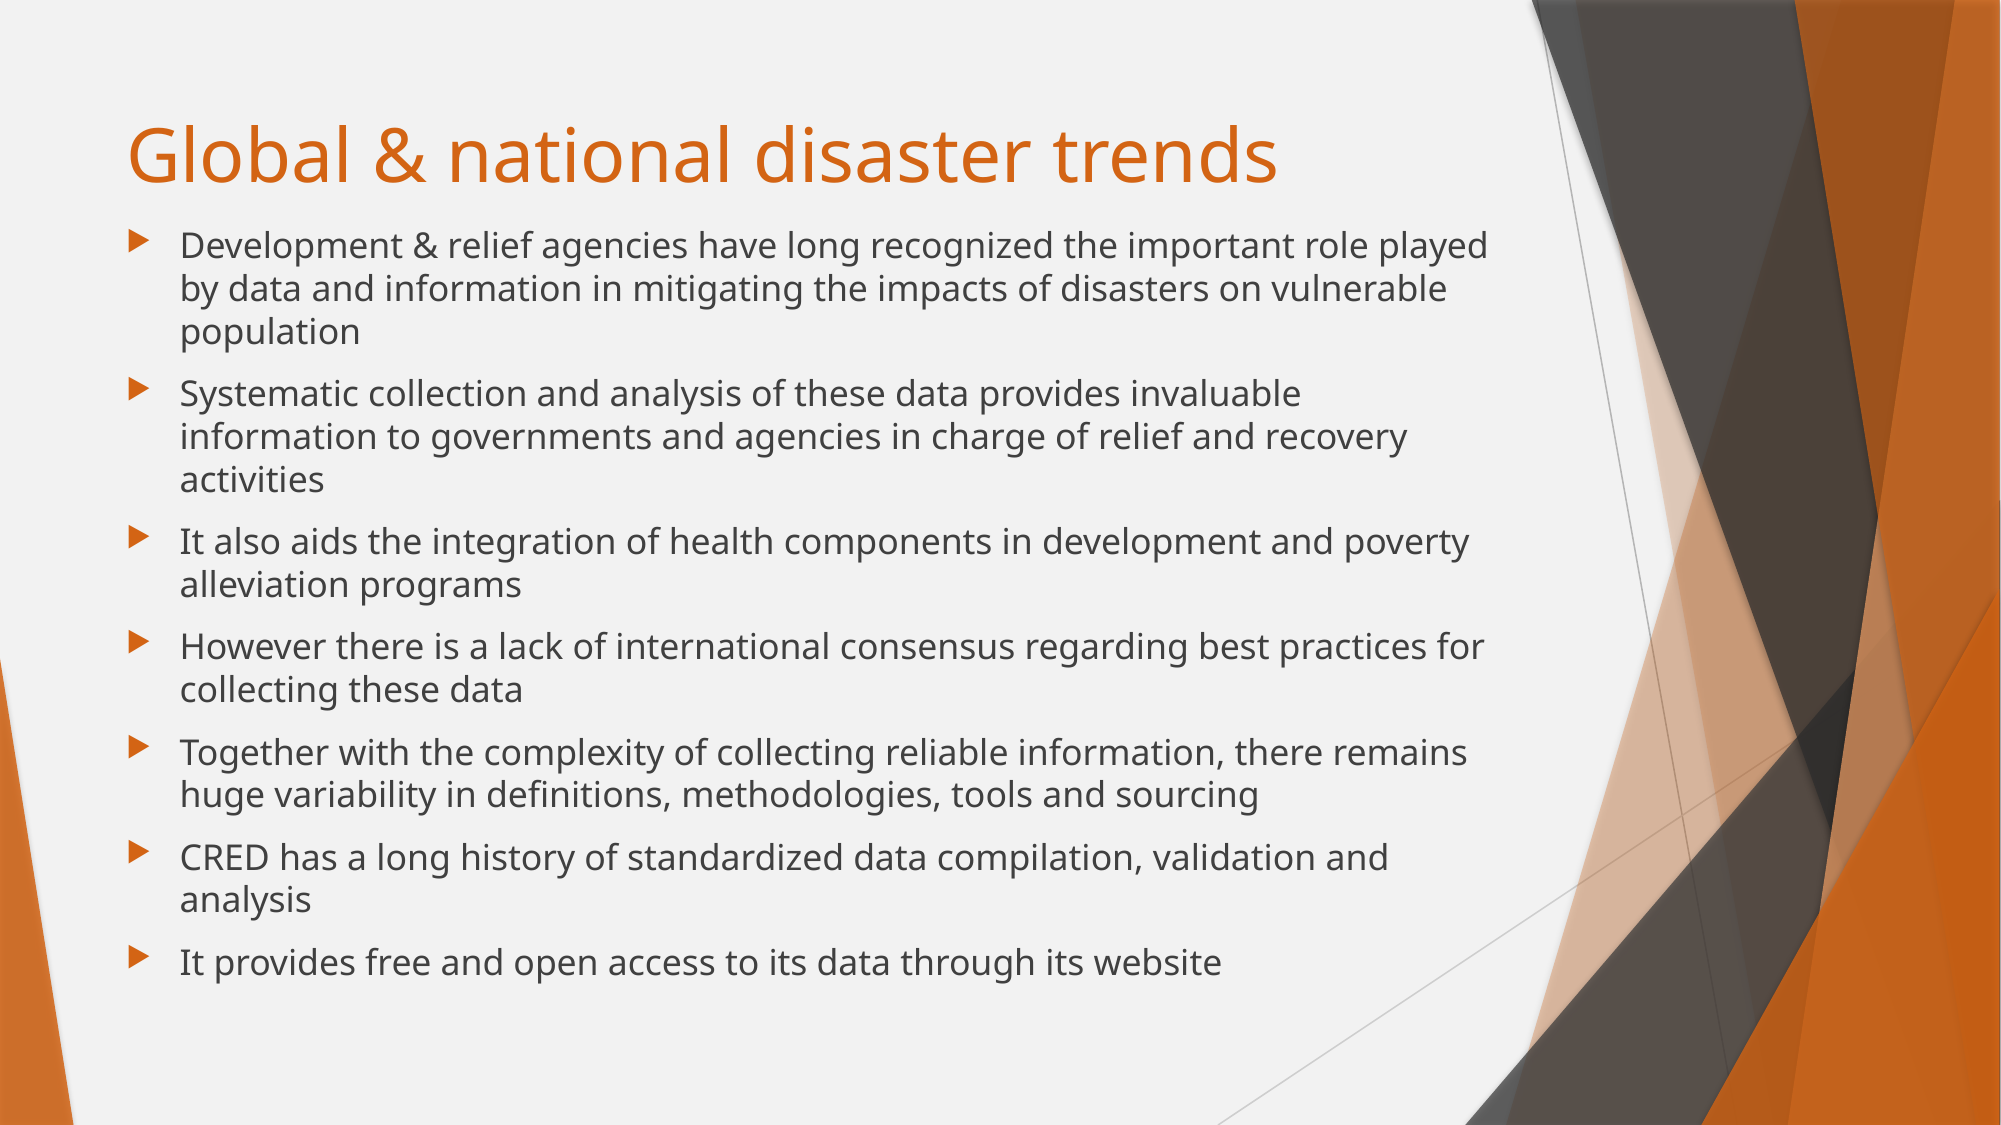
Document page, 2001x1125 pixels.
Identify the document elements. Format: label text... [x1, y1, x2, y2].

list Development & relief agencies have long recognized the important role played by data and information in mitigating the impacts of disasters on vulnerable population Systematic collection and analysis of these data provides invaluable information to governments and agencies in charge of relief and recovery activities It also aids the integration of health components in development and poverty alleviation programs However there is a lack of international consensus regarding best practices for collecting these data Together with the complexity of collecting reliable information, there remains huge variability in definitions, methodologies, tools and sourcing CRED has a long history of standardized data compilation, validation and analysis It provides free and open access to its data through its website [111, 215, 1522, 991]
title Global & national disaster trends [111, 99, 1522, 215]
